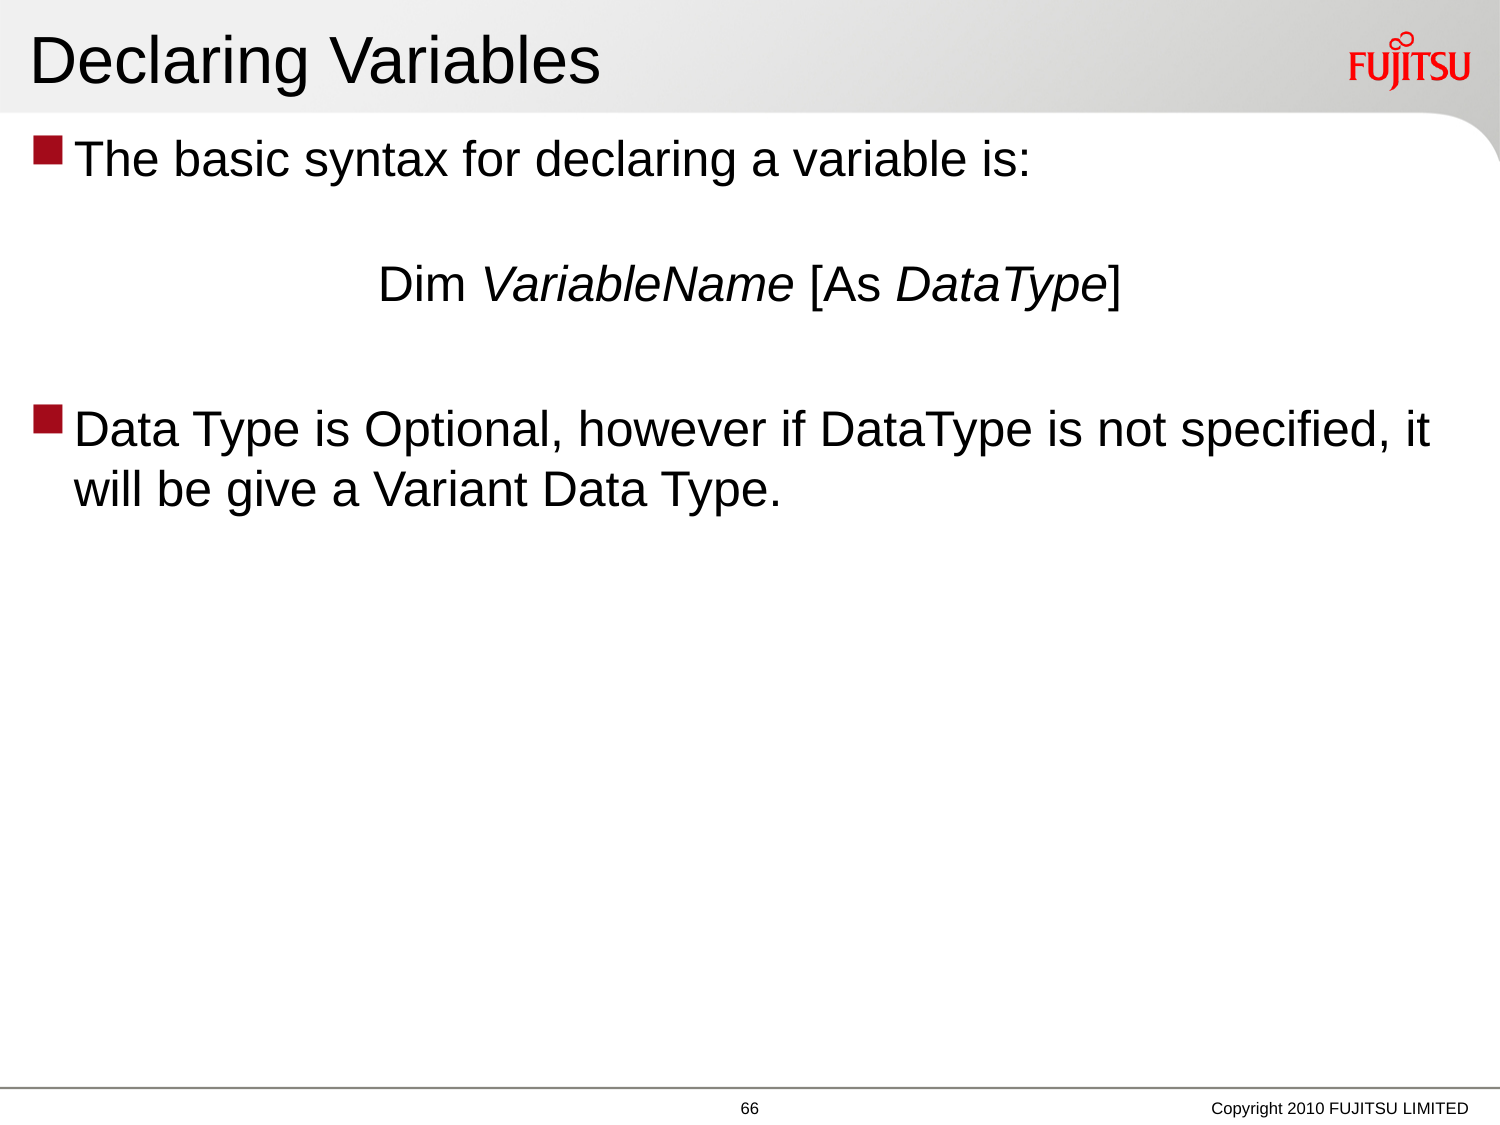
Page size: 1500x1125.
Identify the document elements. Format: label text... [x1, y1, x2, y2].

text_box The basic syntax for declaring a variable is: Dim VariableName [As DataType] Data Type is Optional, however if DataType is not specified, it will be give a Variant Data Type. [29, 137, 1471, 1073]
title Declaring Variables [29, 0, 1319, 115]
picture [0, 0, 1500, 176]
footer Copyright 2010 FUJITSU LIMITED [809, 1091, 1470, 1125]
